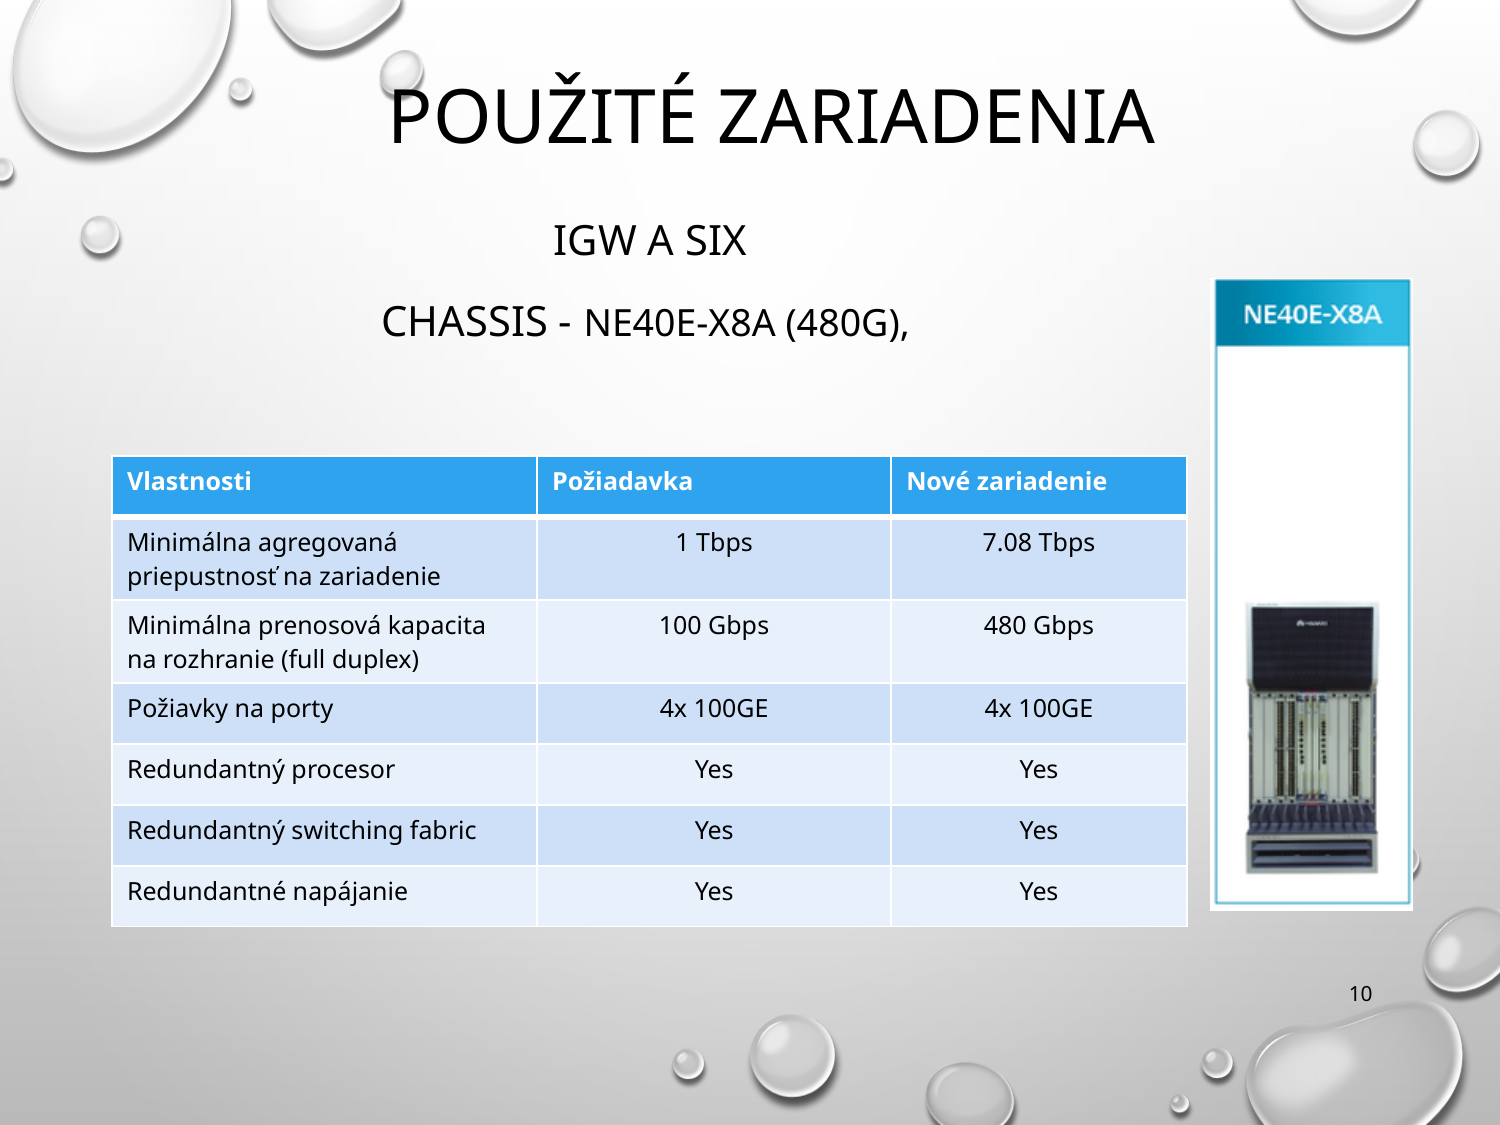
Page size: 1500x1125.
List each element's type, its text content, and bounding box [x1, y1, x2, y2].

table_cell Yes [538, 867, 890, 926]
table_cell Yes [892, 867, 1186, 926]
table_cell Yes [892, 806, 1186, 865]
table_cell Redundantný procesor [113, 745, 536, 804]
table_cell Požiavky na porty [113, 684, 536, 743]
table_cell 1 Tbps [538, 520, 890, 599]
table_cell Minimálna prenosová kapacita na rozhranie (full duplex) [113, 601, 536, 682]
table_cell Minimálna agregovaná priepustnosť na zariadenie [113, 520, 536, 599]
list IGW a SIX CHASSIS - NE40E-X8A (480G), [230, 196, 1071, 391]
table_cell Yes [538, 745, 890, 804]
table_cell Yes [538, 806, 890, 865]
picture [0, 0, 1500, 1125]
table_header Nové zariadenie [892, 457, 1186, 514]
table_cell Redundantné napájanie [113, 867, 536, 926]
table_cell 7.08 Tbps [892, 520, 1186, 599]
table_cell Redundantný switching fabric [113, 806, 536, 865]
table_cell 100 Gbps [538, 601, 890, 682]
table_cell 4x 100GE [538, 684, 890, 743]
table_header Požiadavka [538, 457, 890, 514]
table_cell 4x 100GE [892, 684, 1186, 743]
table_header Vlastnosti [113, 457, 536, 514]
slide_number 10 [1293, 965, 1388, 1025]
table_cell 480 Gbps [892, 601, 1186, 682]
table_cell Yes [892, 745, 1186, 804]
title Použité zariadenia [134, 42, 1410, 197]
